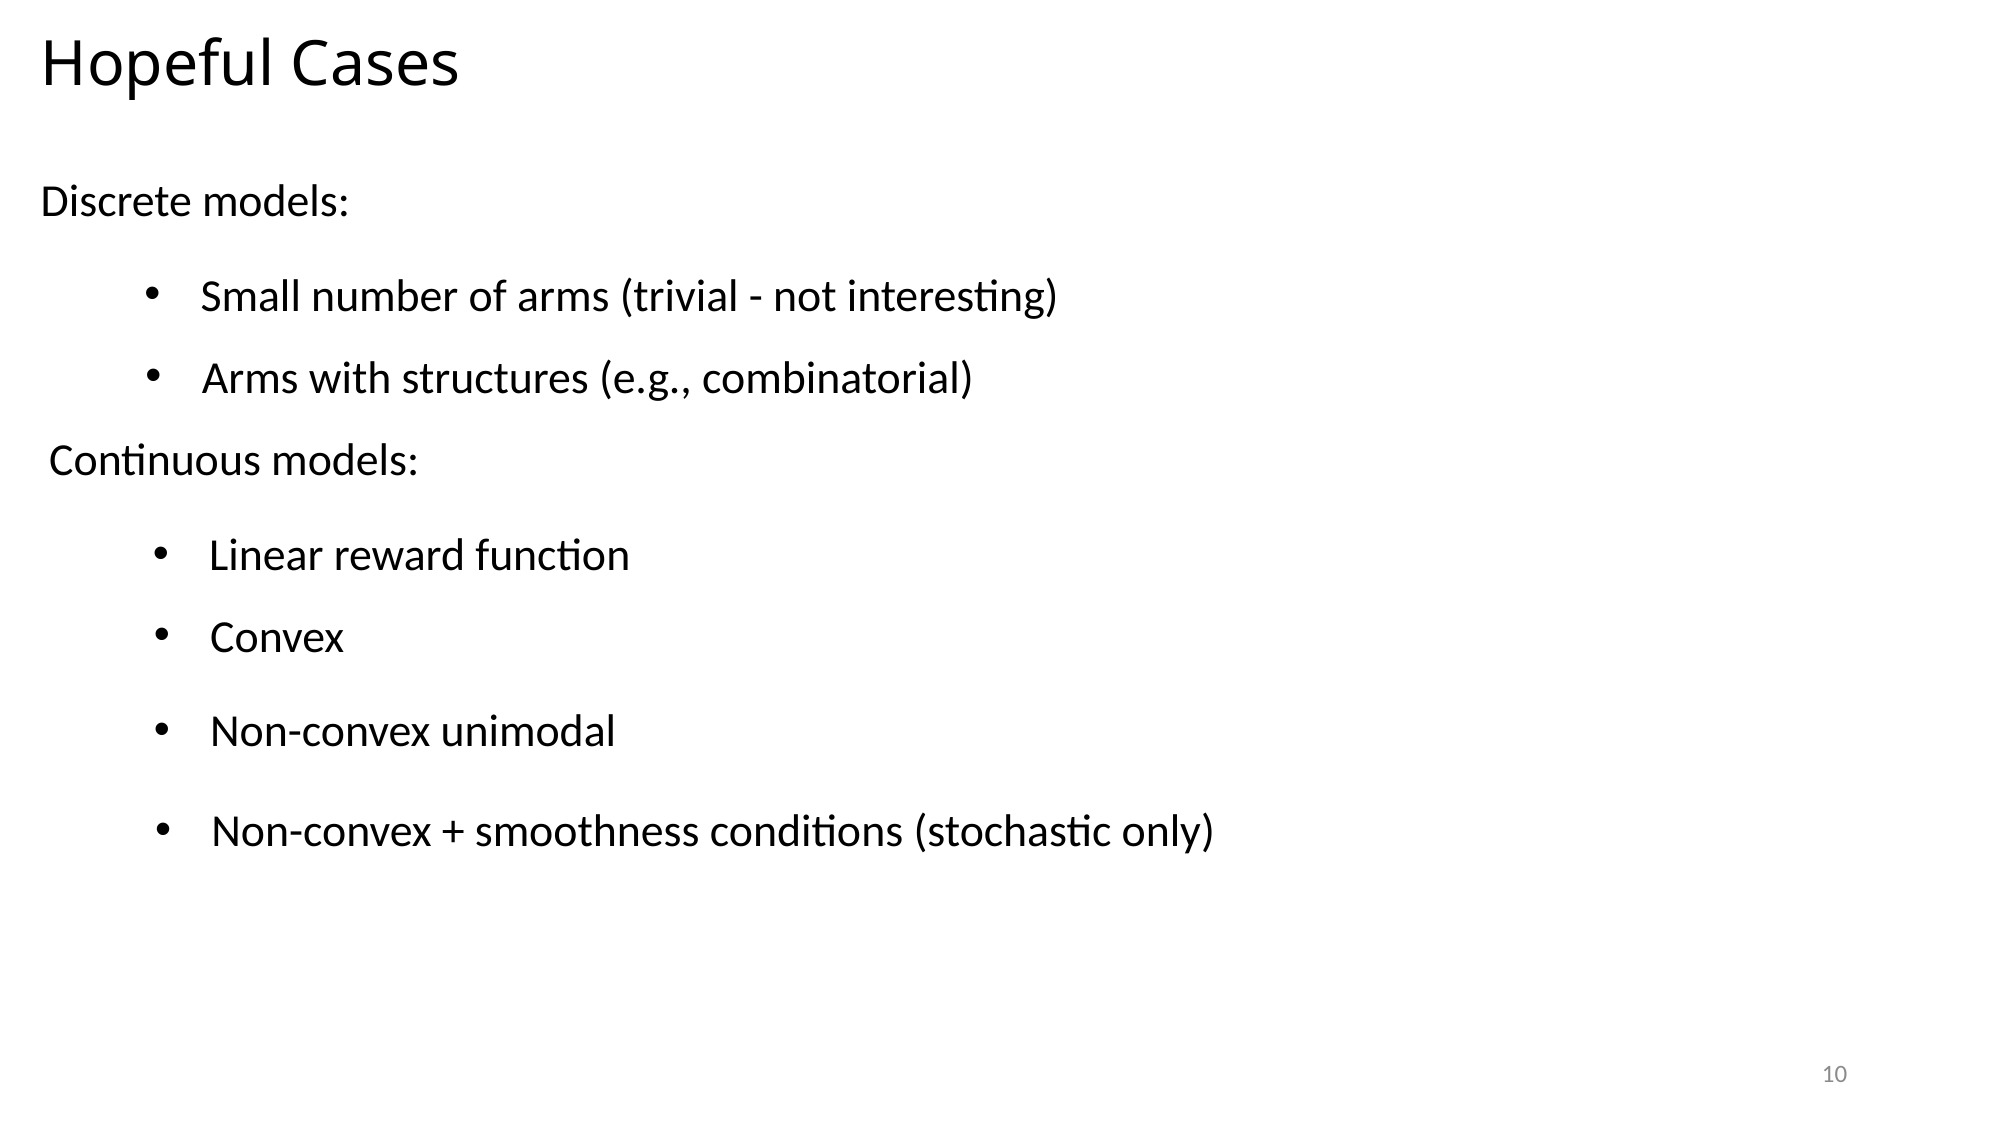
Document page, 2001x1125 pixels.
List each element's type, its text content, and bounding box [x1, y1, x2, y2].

title Hopeful Cases [25, 14, 1972, 118]
text_box Non-convex unimodal [139, 680, 1635, 776]
text_box Discrete models: [25, 150, 1522, 246]
text_box Arms with structures (e.g., combinatorial) [130, 327, 1627, 423]
text_box Non-convex + smoothness conditions (stochastic only) [140, 780, 1636, 876]
text_box Continuous models: [34, 409, 1530, 505]
slide_number 10 [1412, 1042, 1863, 1103]
text_box Linear reward function [138, 504, 1634, 600]
text_box Small number of arms (trivial - not interesting) [129, 245, 1625, 341]
text_box Convex [139, 586, 1635, 680]
